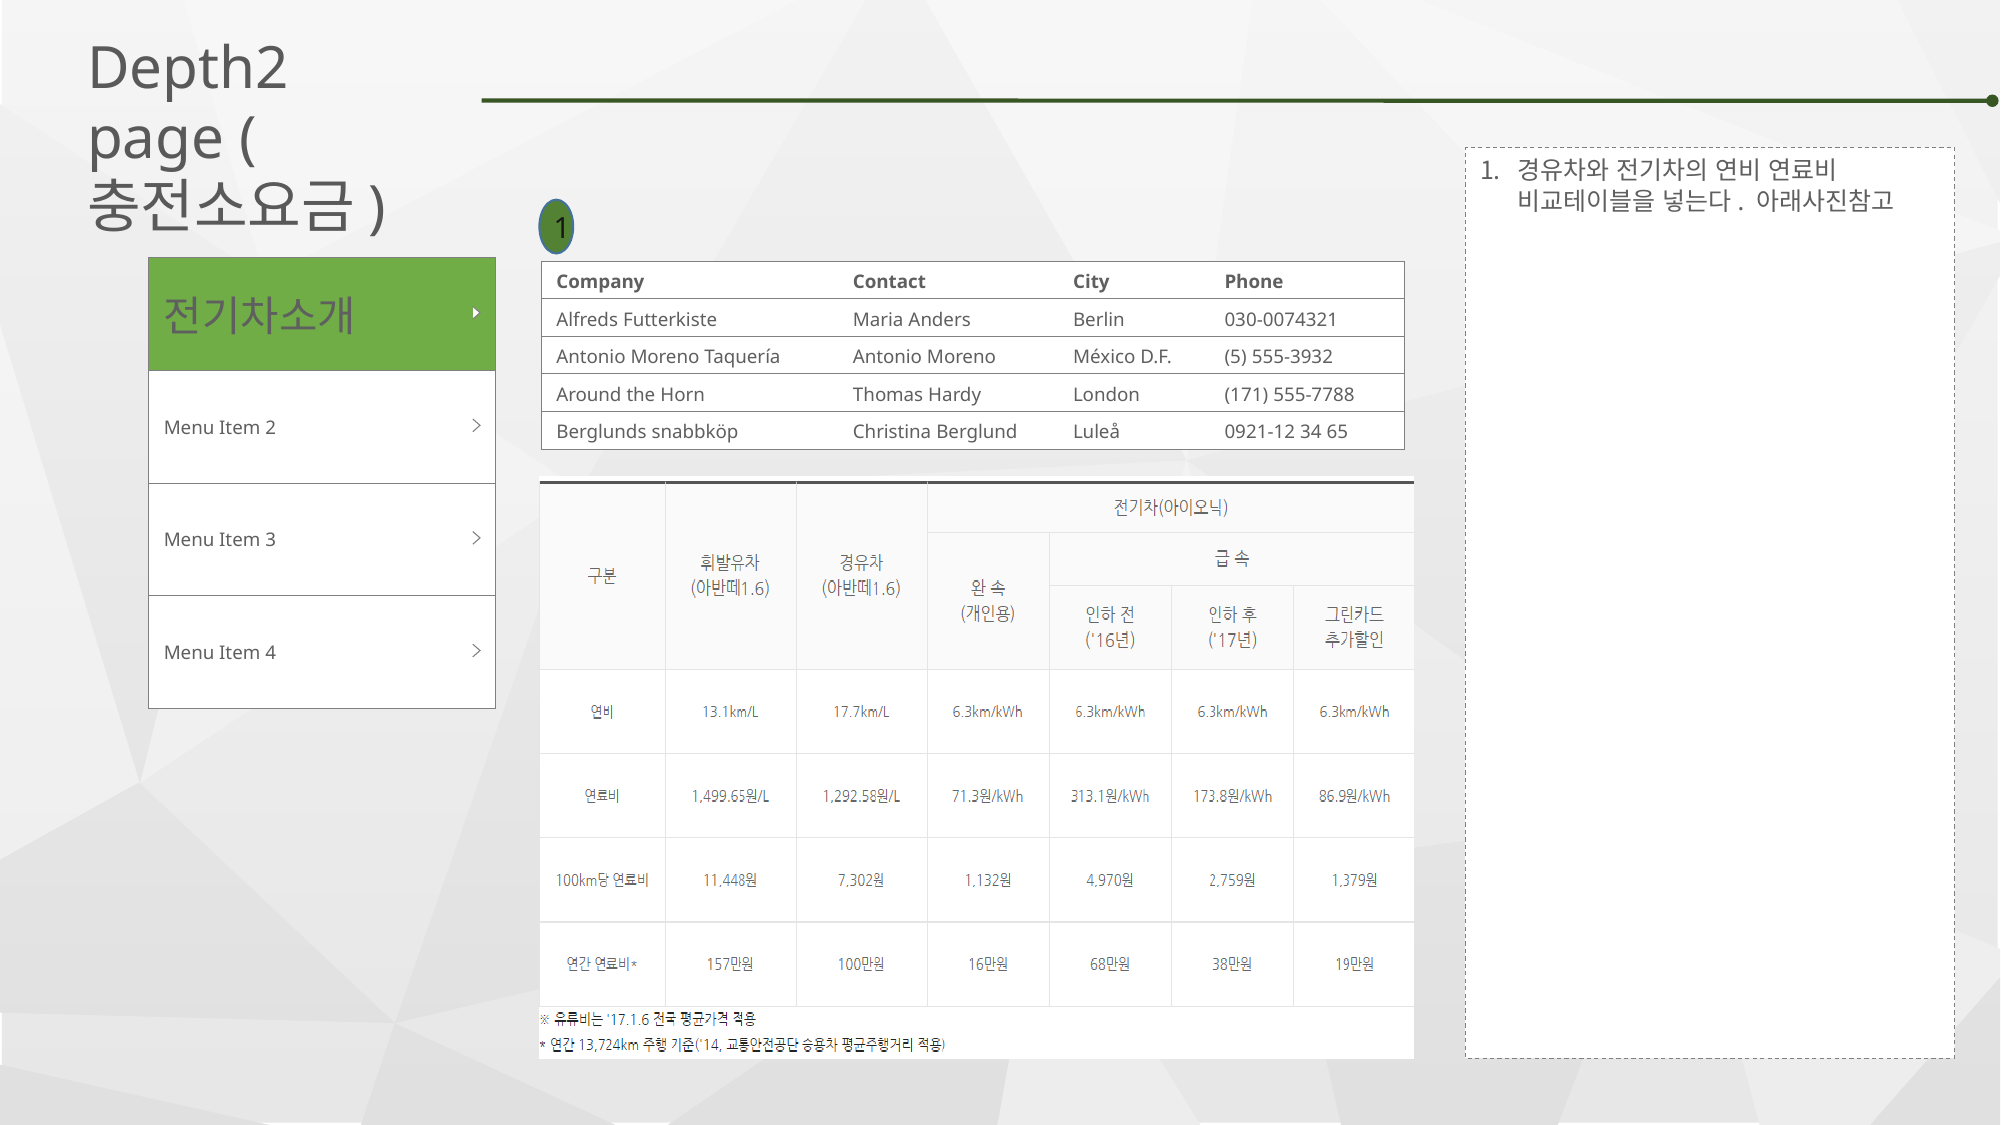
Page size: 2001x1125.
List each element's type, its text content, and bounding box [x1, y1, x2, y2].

table_cell Antonio Moreno Taquería [542, 337, 838, 373]
table_cell México D.F. [1058, 337, 1210, 373]
table_header Phone [1210, 262, 1404, 298]
table_cell 030-0074321 [1210, 299, 1404, 336]
table_header City [1058, 262, 1210, 298]
picture [539, 476, 1414, 1059]
table_cell Berlin [1058, 299, 1210, 336]
text_box 1 [538, 198, 575, 255]
table_header Company [542, 262, 838, 298]
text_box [148, 257, 496, 709]
text_box 경유차와 전기차의 연비 연료비 비교테이블을 넣는다. 아래사진참고 [1464, 147, 1956, 1059]
table_cell Maria Anders [838, 299, 1058, 336]
table_cell 0921-12 34 65 [1210, 412, 1404, 449]
table_cell Christina Berglund [838, 412, 1058, 449]
table_cell London [1058, 374, 1210, 411]
table_cell Antonio Moreno [838, 337, 1058, 373]
table_cell Around the Horn [542, 374, 838, 411]
table_cell Alfreds Futterkiste [542, 299, 838, 336]
text_box Depth2 page (충전소요금) [72, 22, 447, 247]
table_cell Luleå [1058, 412, 1210, 449]
table_cell (5) 555-3932 [1210, 337, 1404, 373]
table_header Contact [838, 262, 1058, 298]
table_cell Berglunds snabbköp [542, 412, 838, 449]
table_cell (171) 555-7788 [1210, 374, 1404, 411]
table_cell Thomas Hardy [838, 374, 1058, 411]
